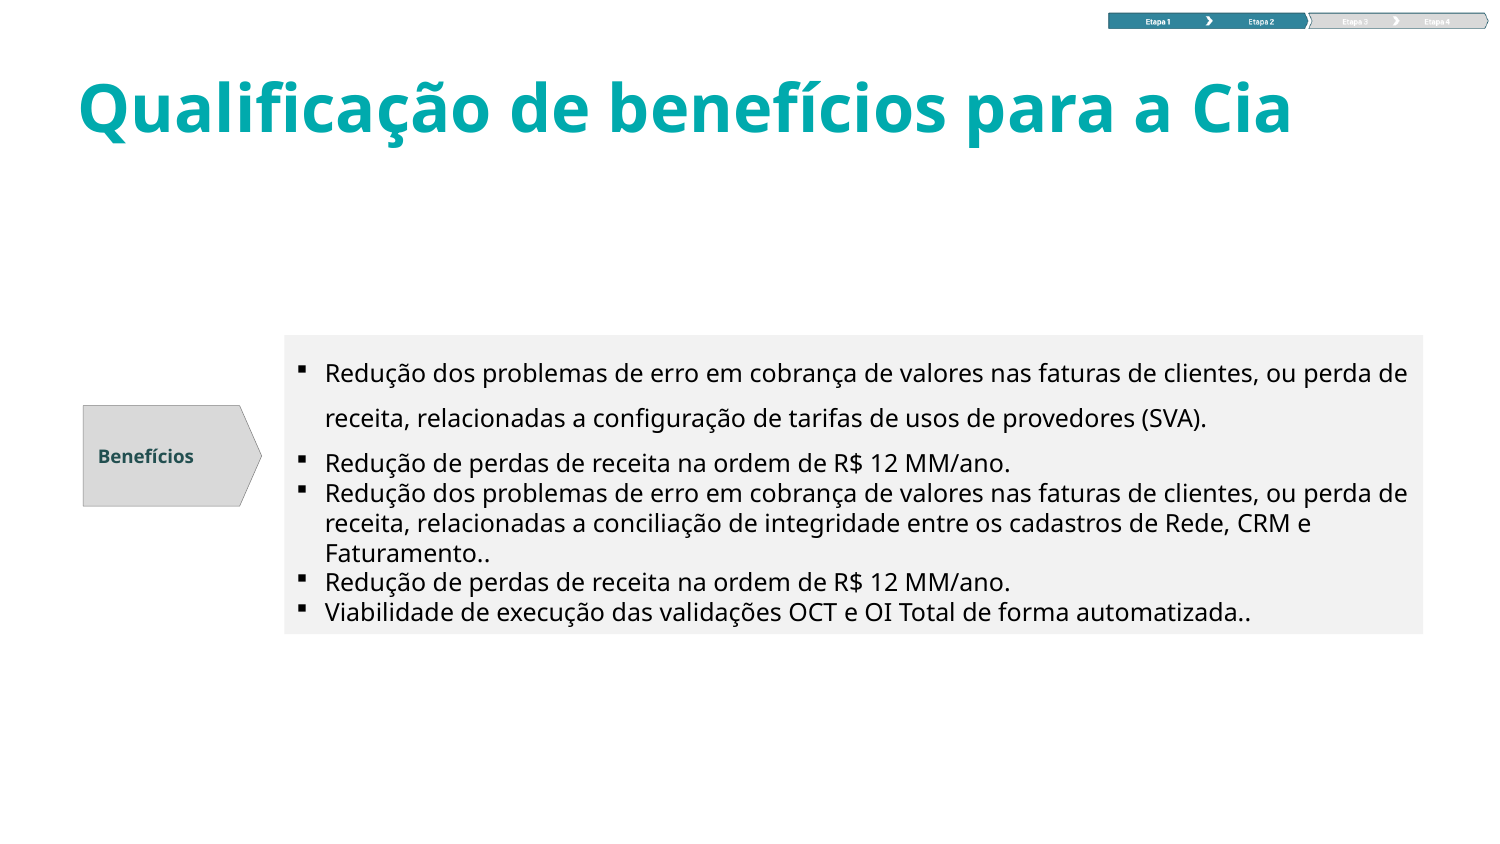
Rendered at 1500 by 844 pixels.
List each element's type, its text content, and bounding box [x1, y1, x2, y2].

text_box Benefícios [83, 405, 262, 507]
text_box Qualificação de benefícios para a Cia [78, 28, 1500, 148]
text_box Redução dos problemas de erro em cobrança de valores nas faturas de clientes, ou perda de receita, relacionadas a configuração de tarifas de usos de provedores (SVA). Redução de perdas de receita na ordem de R$ 12 MM/ano. Redução dos problemas de erro em cobrança de valores nas faturas de clientes, ou perda de receita, relacionadas a conciliação de integridade entre os cadastros de Rede, CRM e Faturamento.. Redução de perdas de receita na ordem de R$ 12 MM/ano. Viabilidade de execução das validações OCT e OI Total de forma automatizada.. [284, 335, 1424, 635]
picture [1108, 11, 1489, 29]
